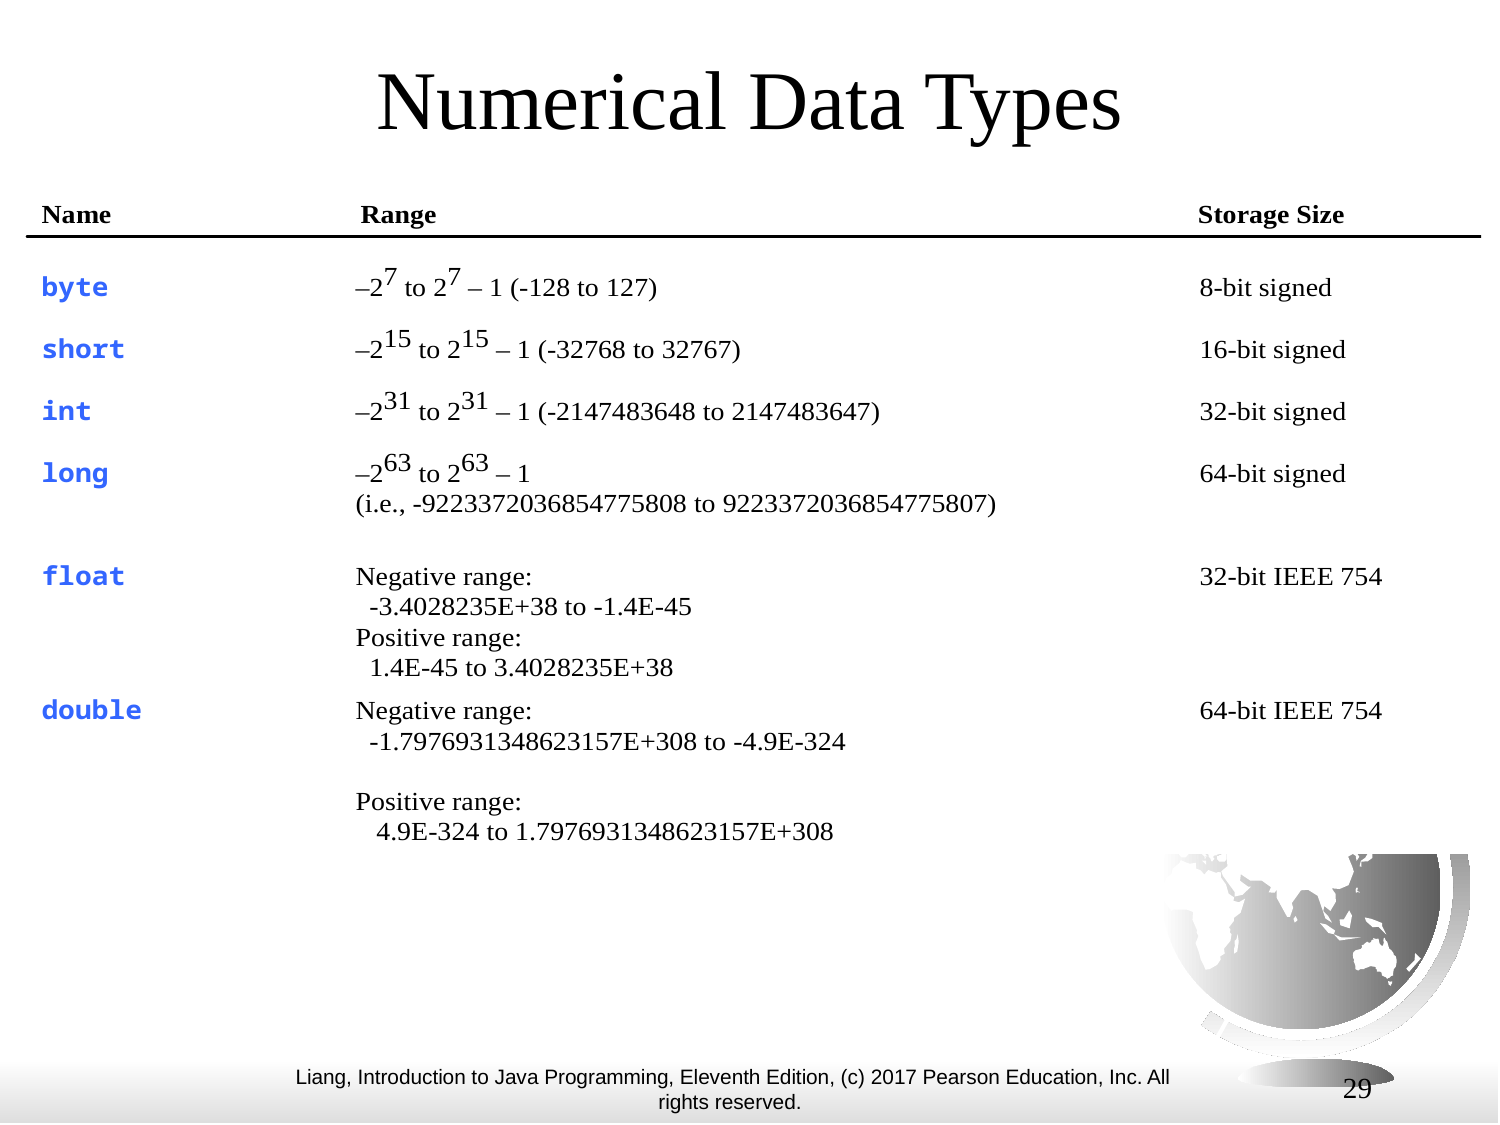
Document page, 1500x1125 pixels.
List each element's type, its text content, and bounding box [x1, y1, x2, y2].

slide_number 29 [1074, 1049, 1388, 1125]
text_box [25, 197, 1482, 856]
title Numerical Data Types [112, 52, 1388, 141]
